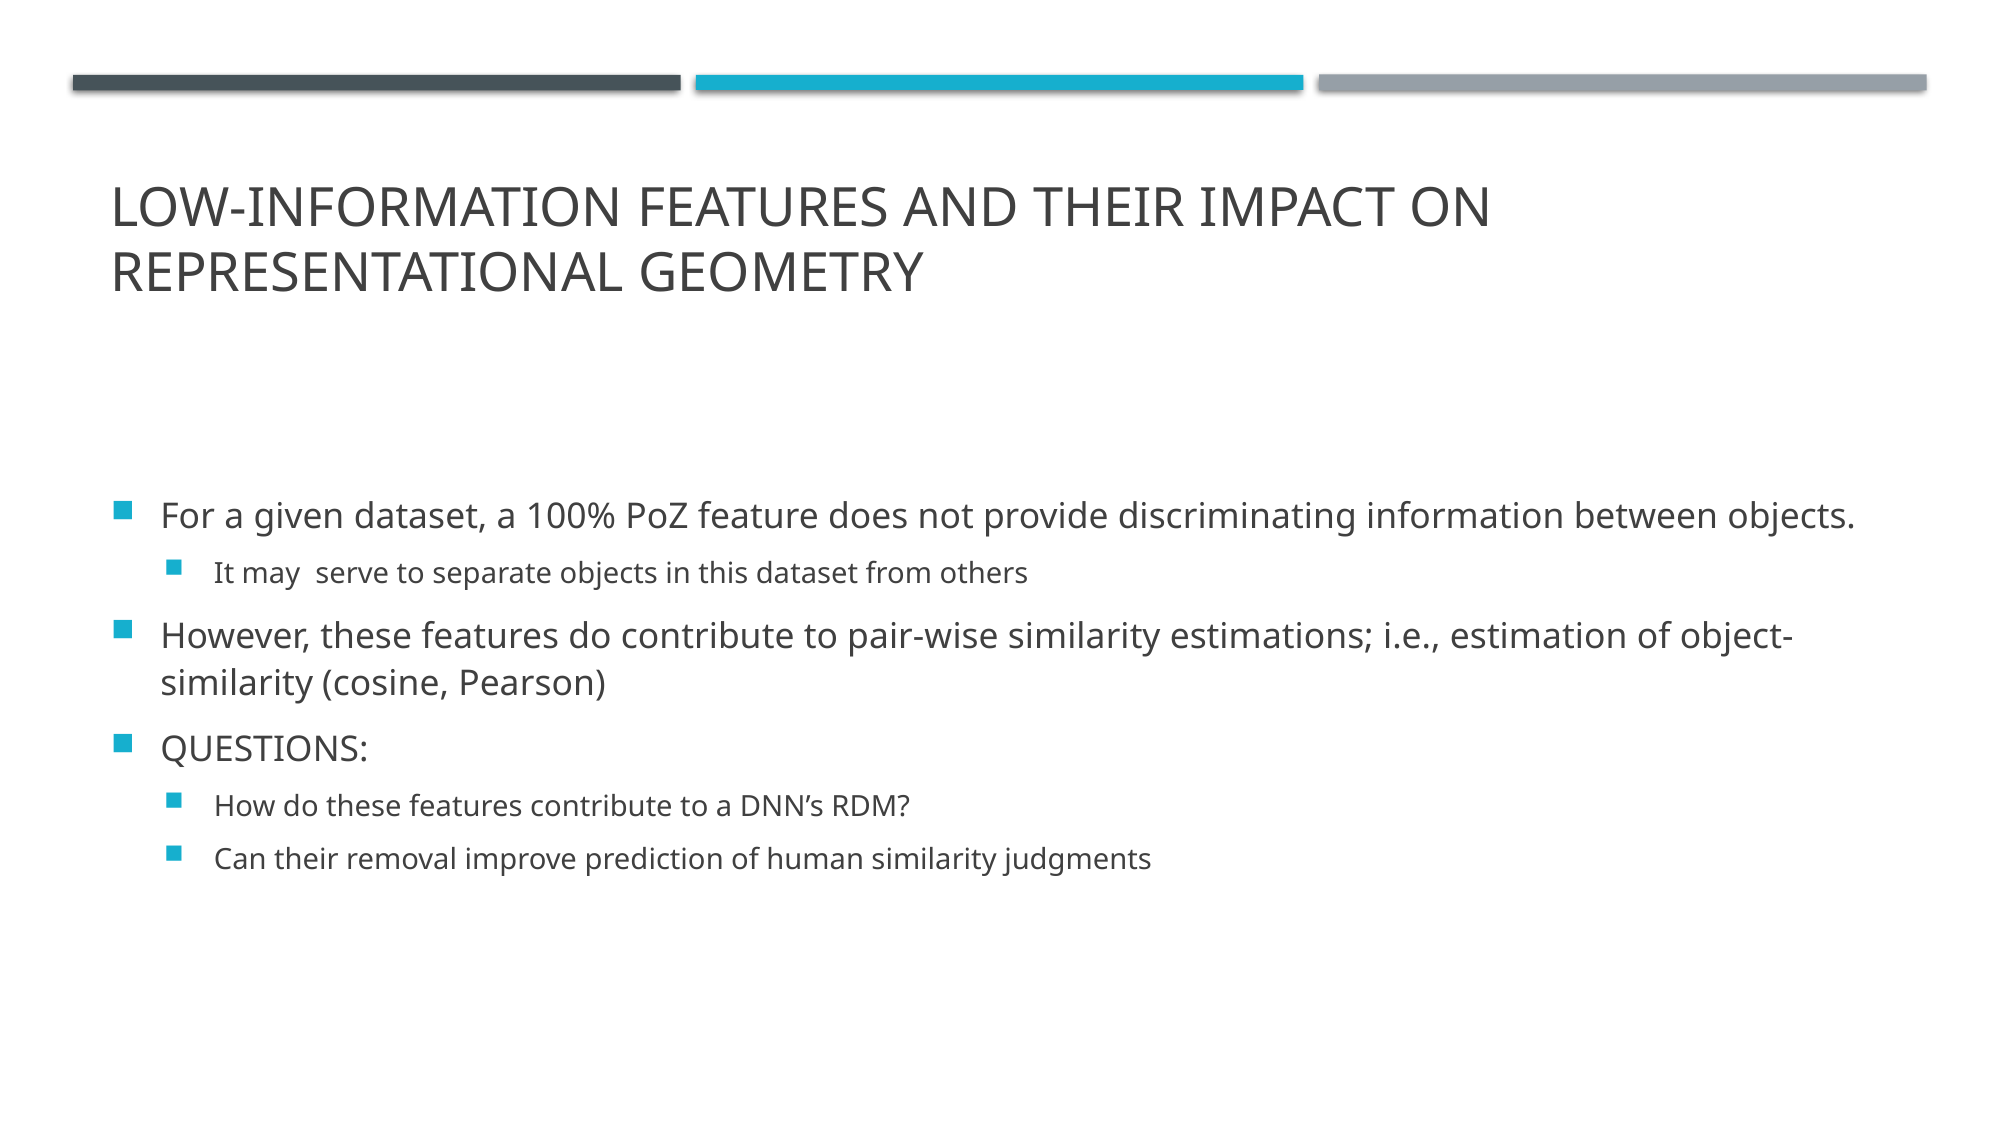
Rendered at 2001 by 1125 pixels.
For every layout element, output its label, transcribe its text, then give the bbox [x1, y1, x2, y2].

list For a given dataset, a 100% PoZ feature does not provide discriminating information between objects. It may serve to separate objects in this dataset from others However, these features do contribute to pair-wise similarity estimations; i.e., estimation of object-similarity (cosine, Pearson) QUESTIONS: How do these features contribute to a DNN’s RDM? Can their removal improve prediction of human similarity judgments [95, 383, 1905, 981]
title Low-information features and their impact on representational geometry [95, 115, 1905, 311]
